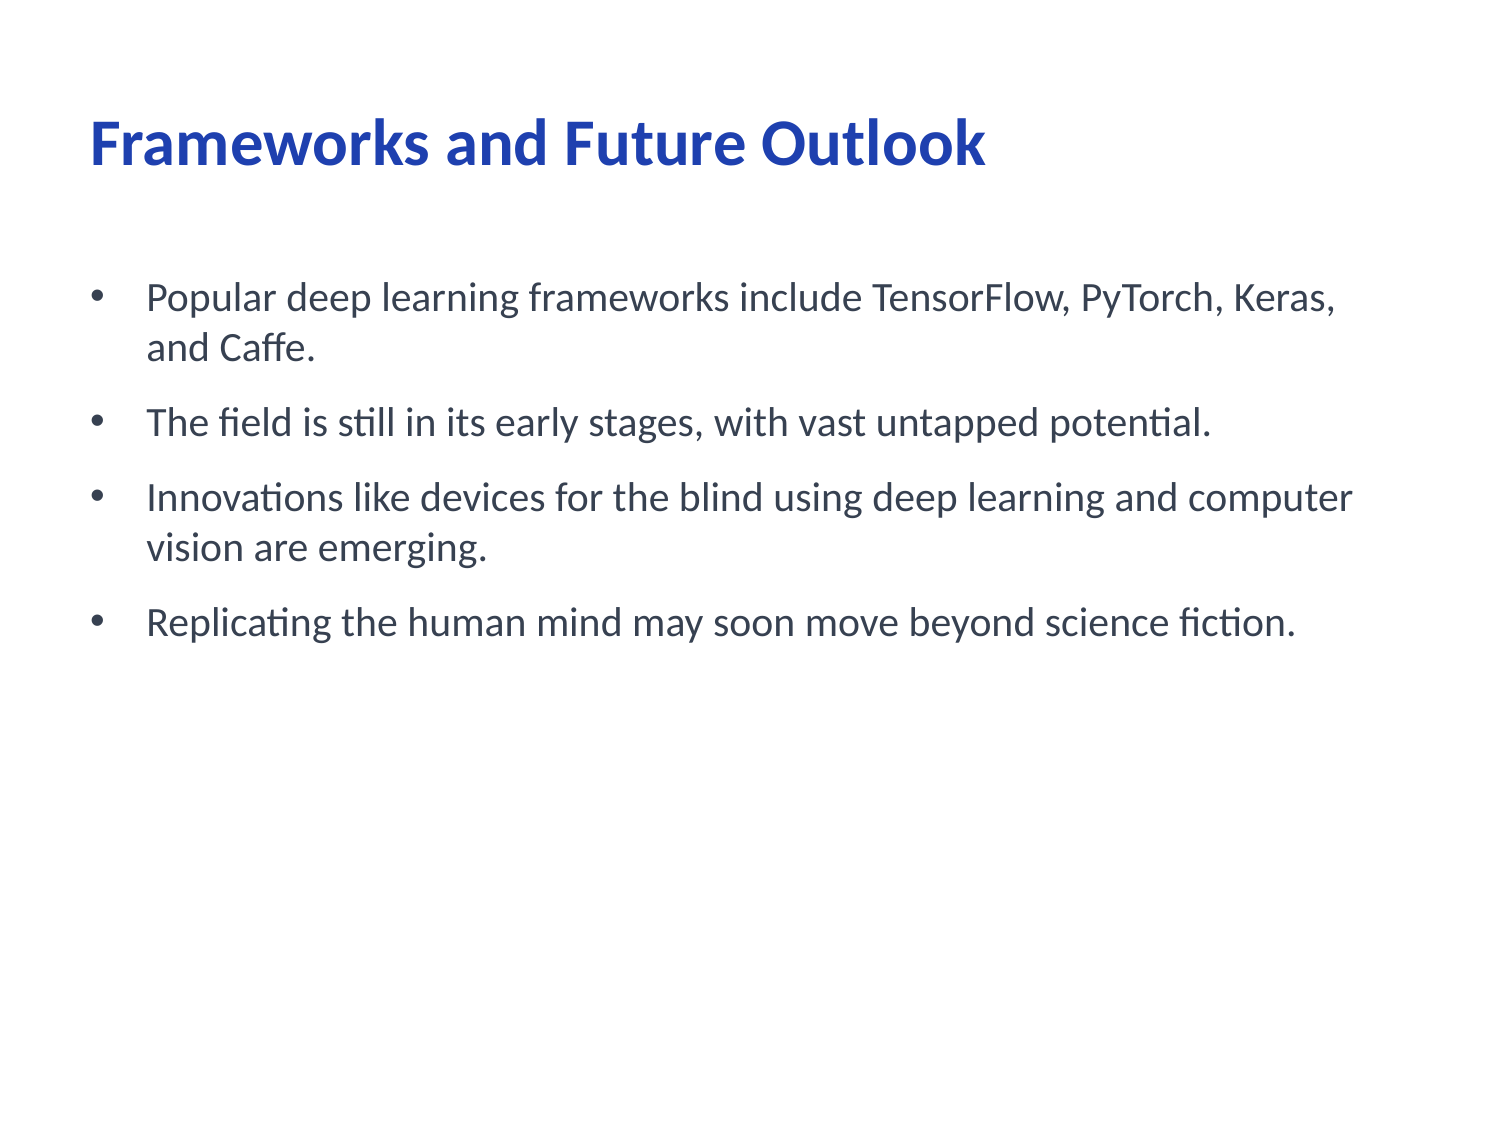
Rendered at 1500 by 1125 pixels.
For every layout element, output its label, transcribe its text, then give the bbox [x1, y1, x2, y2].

title Frameworks and Future Outlook [75, 45, 1425, 233]
list Popular deep learning frameworks include TensorFlow, PyTorch, Keras, and Caffe. The field is still in its early stages, with vast untapped potential. Innovations like devices for the blind using deep learning and computer vision are emerging. Replicating the human mind may soon move beyond science fiction. [75, 262, 1425, 1005]
